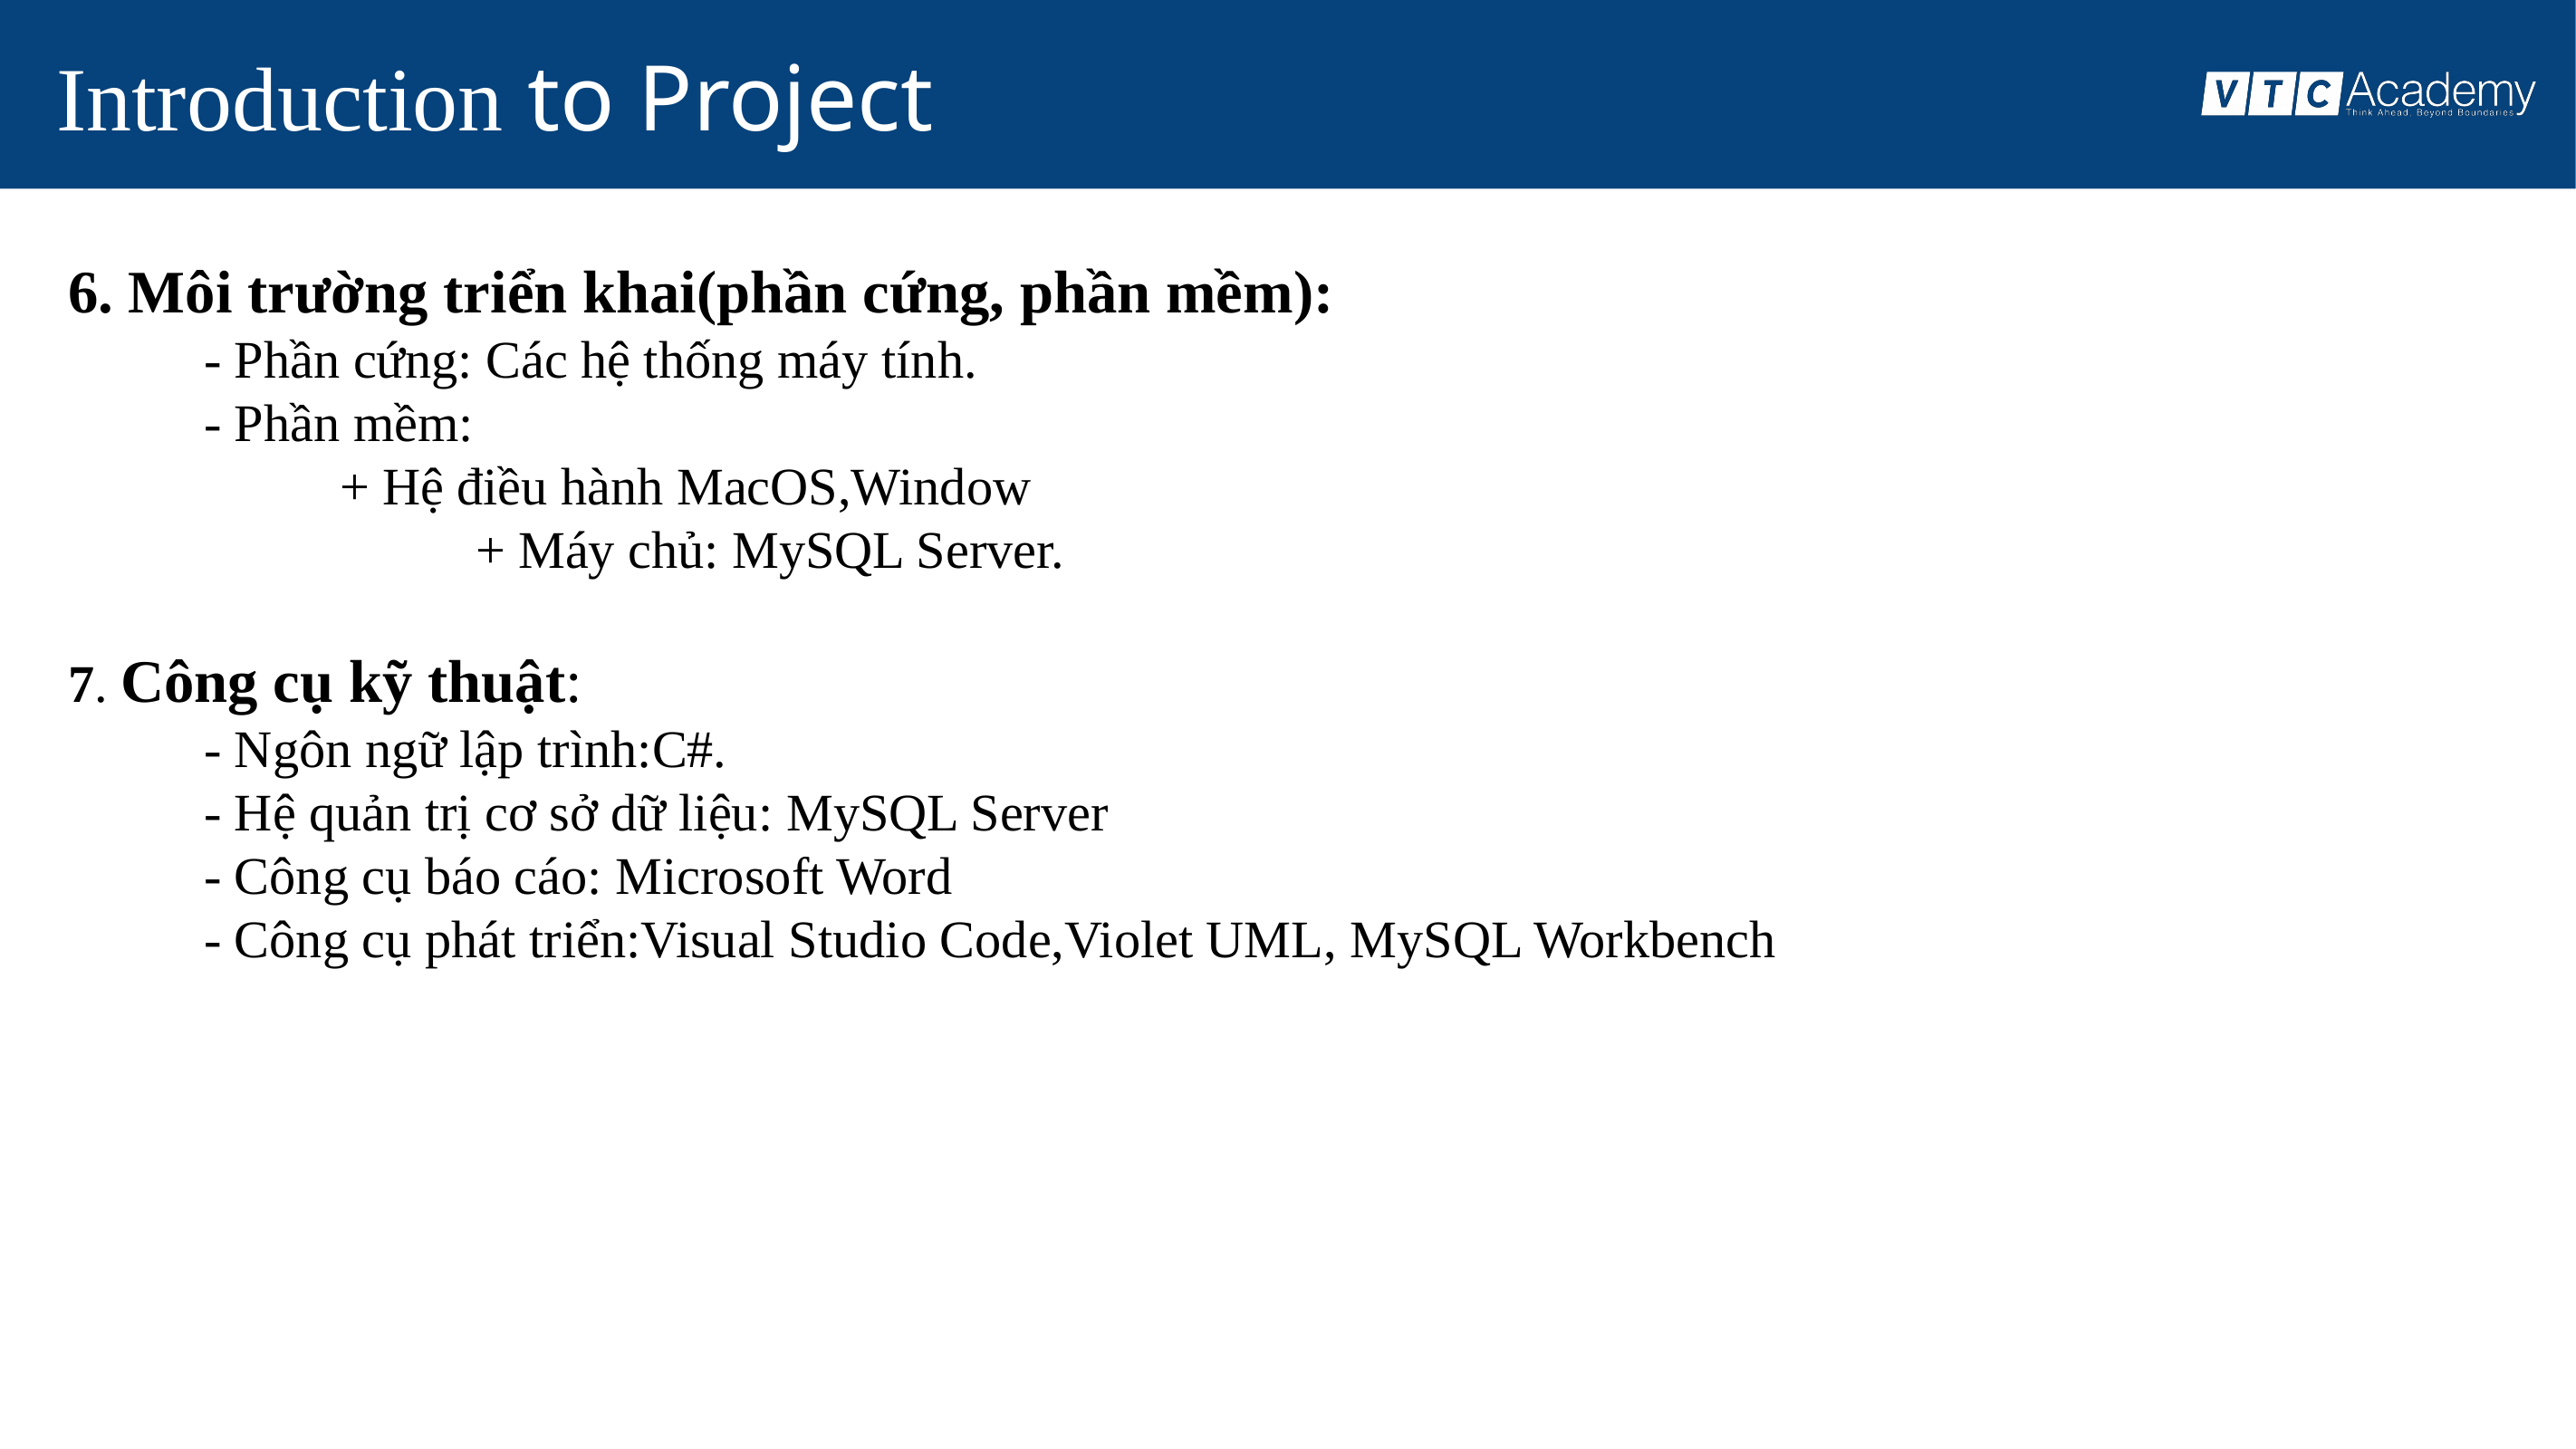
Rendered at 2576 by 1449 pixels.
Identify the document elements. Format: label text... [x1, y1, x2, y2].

picture [2188, 61, 2548, 128]
list 6. Môi trường triển khai(phần cứng, phần mềm): - Phần cứng: Các hệ thống máy tính. - Phần mềm: + Hệ điều hành MacOS,Window + Máy chủ: MySQL Server. 7. Công cụ kỹ thuật: - Ngôn ngữ lập trình:C#. - Hệ quản trị cơ sở dữ liệu: MySQL Server - Công cụ báo cáo: Microsoft Word - Công cụ phát triển:Visual Studio Code,Violet UML, MySQL Workbench [56, 245, 2520, 1396]
text_box Introduction to Project [0, 0, 2576, 189]
